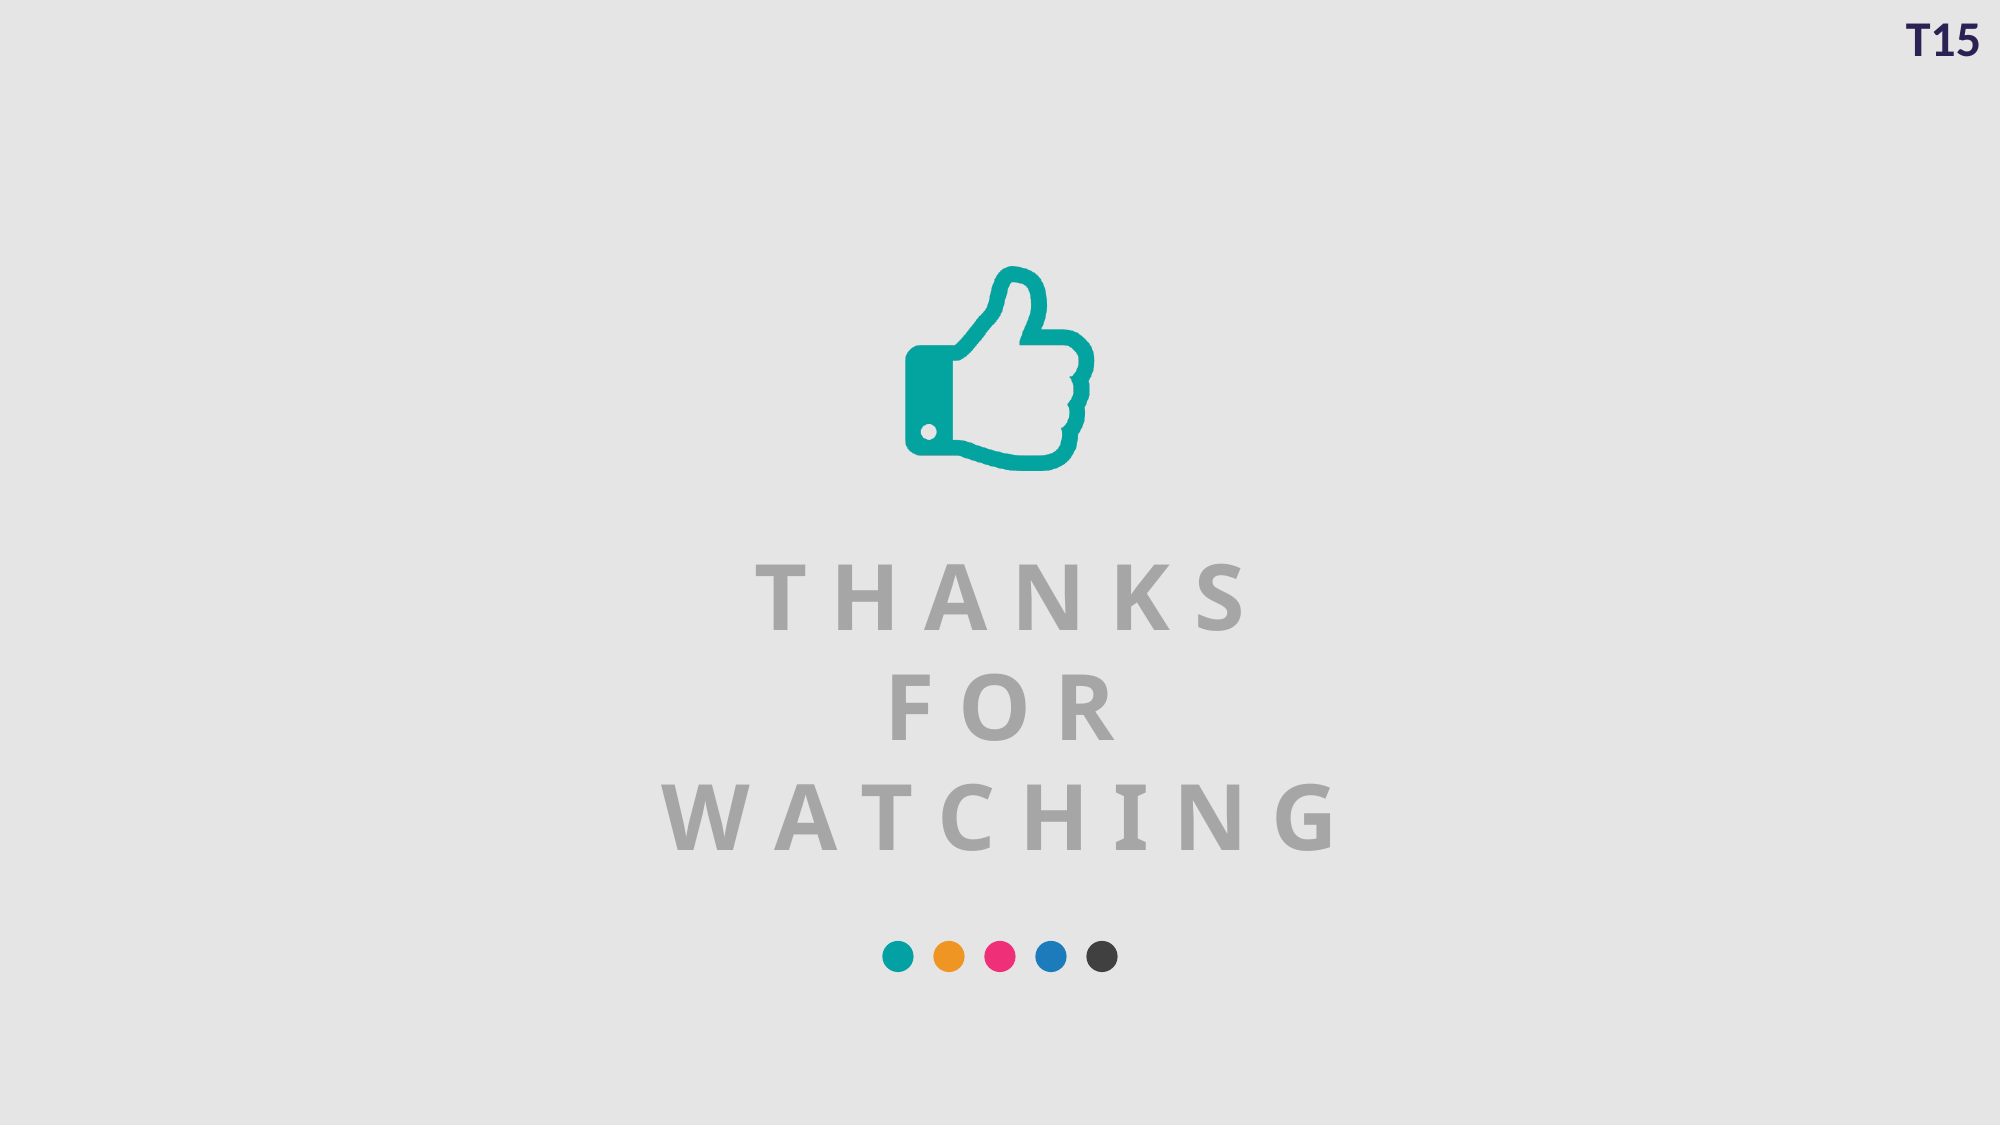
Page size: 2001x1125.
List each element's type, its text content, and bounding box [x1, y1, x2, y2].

text_box T H A N K S F O R W A T C H I N G [262, 531, 1738, 877]
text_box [882, 940, 1118, 973]
picture [897, 266, 1102, 471]
